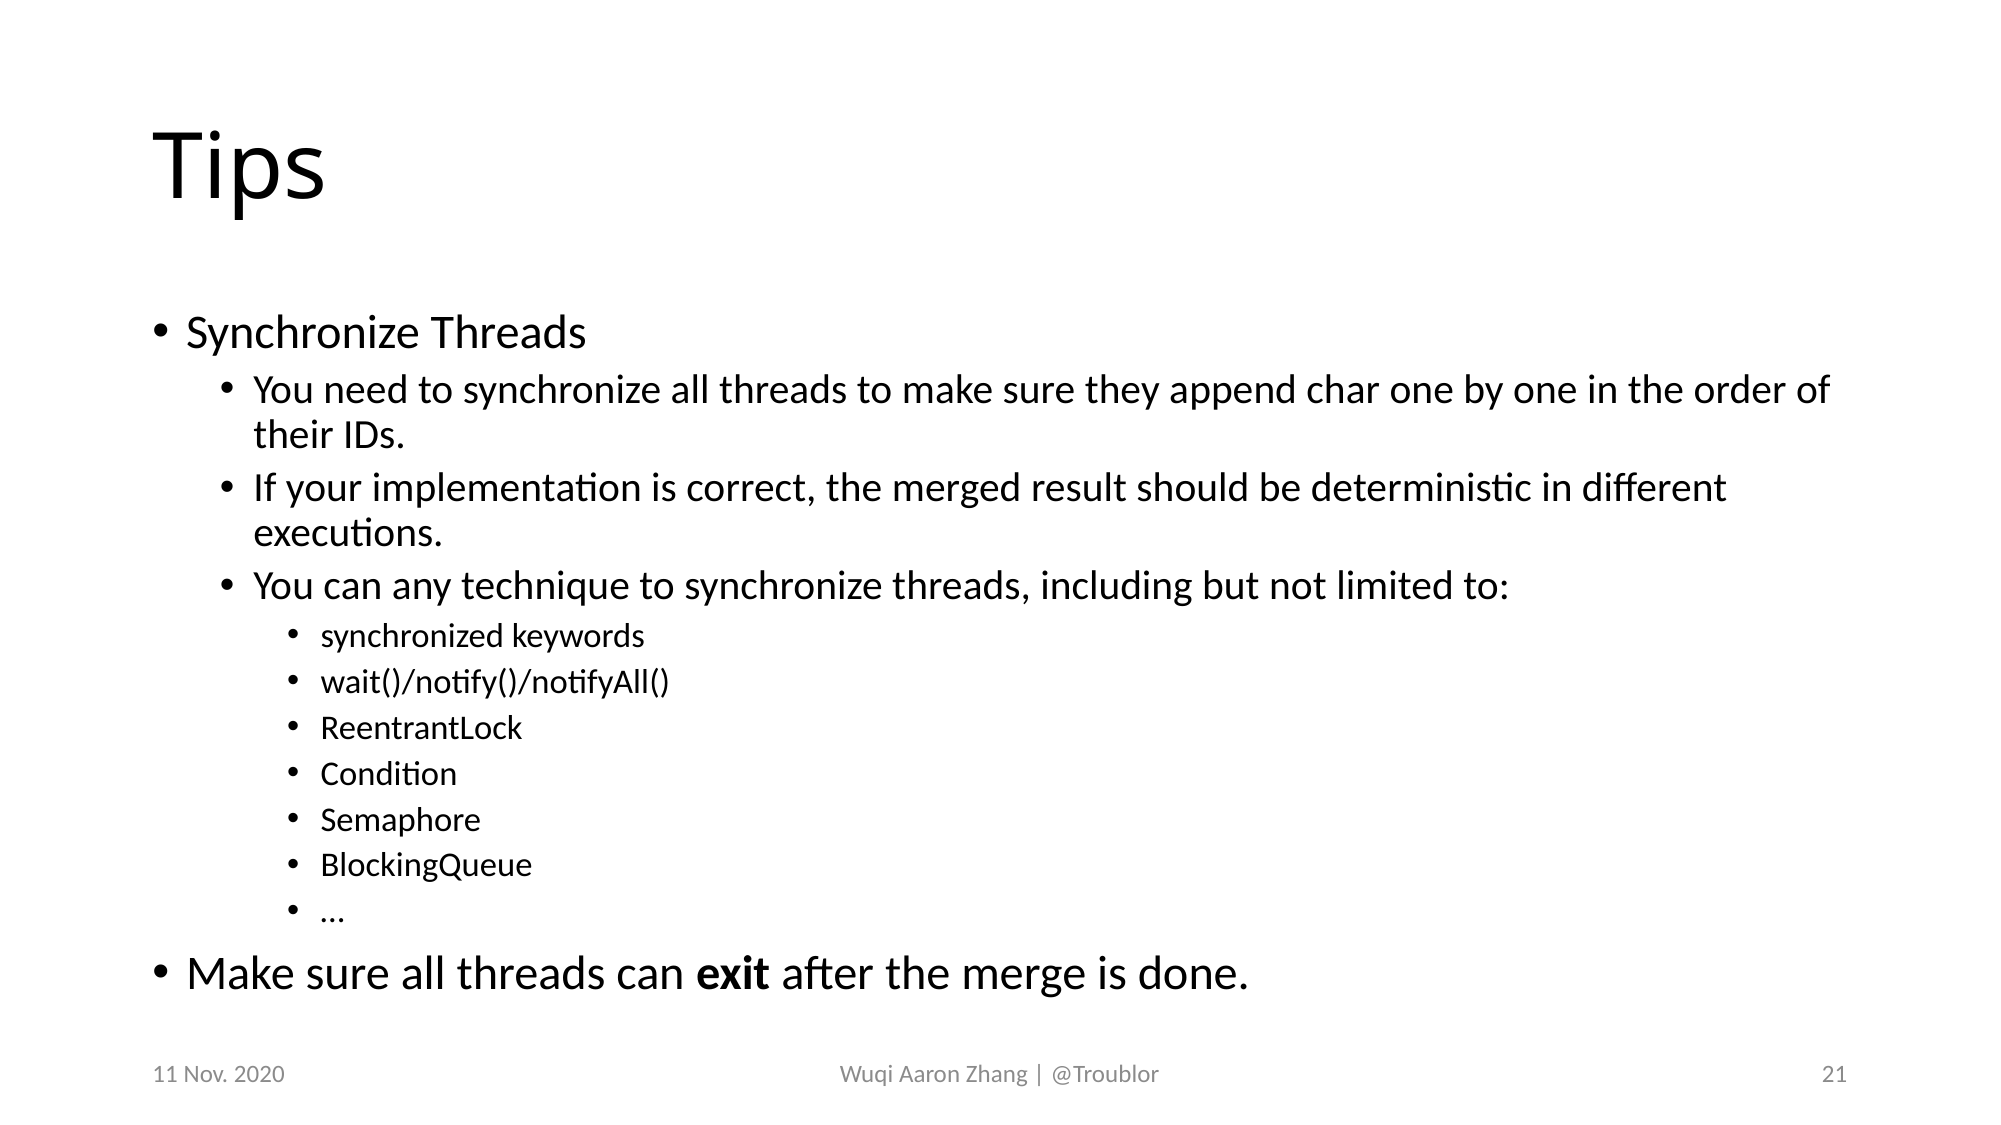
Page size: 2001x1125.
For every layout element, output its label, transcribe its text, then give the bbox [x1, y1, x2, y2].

footer Wuqi Aaron Zhang | @Troublor [662, 1042, 1338, 1103]
list Synchronize Threads You need to synchronize all threads to make sure they append char one by one in the order of their IDs. If your implementation is correct, the merged result should be deterministic in different executions. You can any technique to synchronize threads, including but not limited to: synchronized keywords wait()/notify()/notifyAll() ReentrantLock Condition Semaphore BlockingQueue … Make sure all threads can exit after the merge is done. [137, 299, 1863, 1014]
slide_number 21 [1412, 1042, 1863, 1103]
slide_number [137, 1042, 588, 1103]
title Tips [137, 59, 1863, 278]
